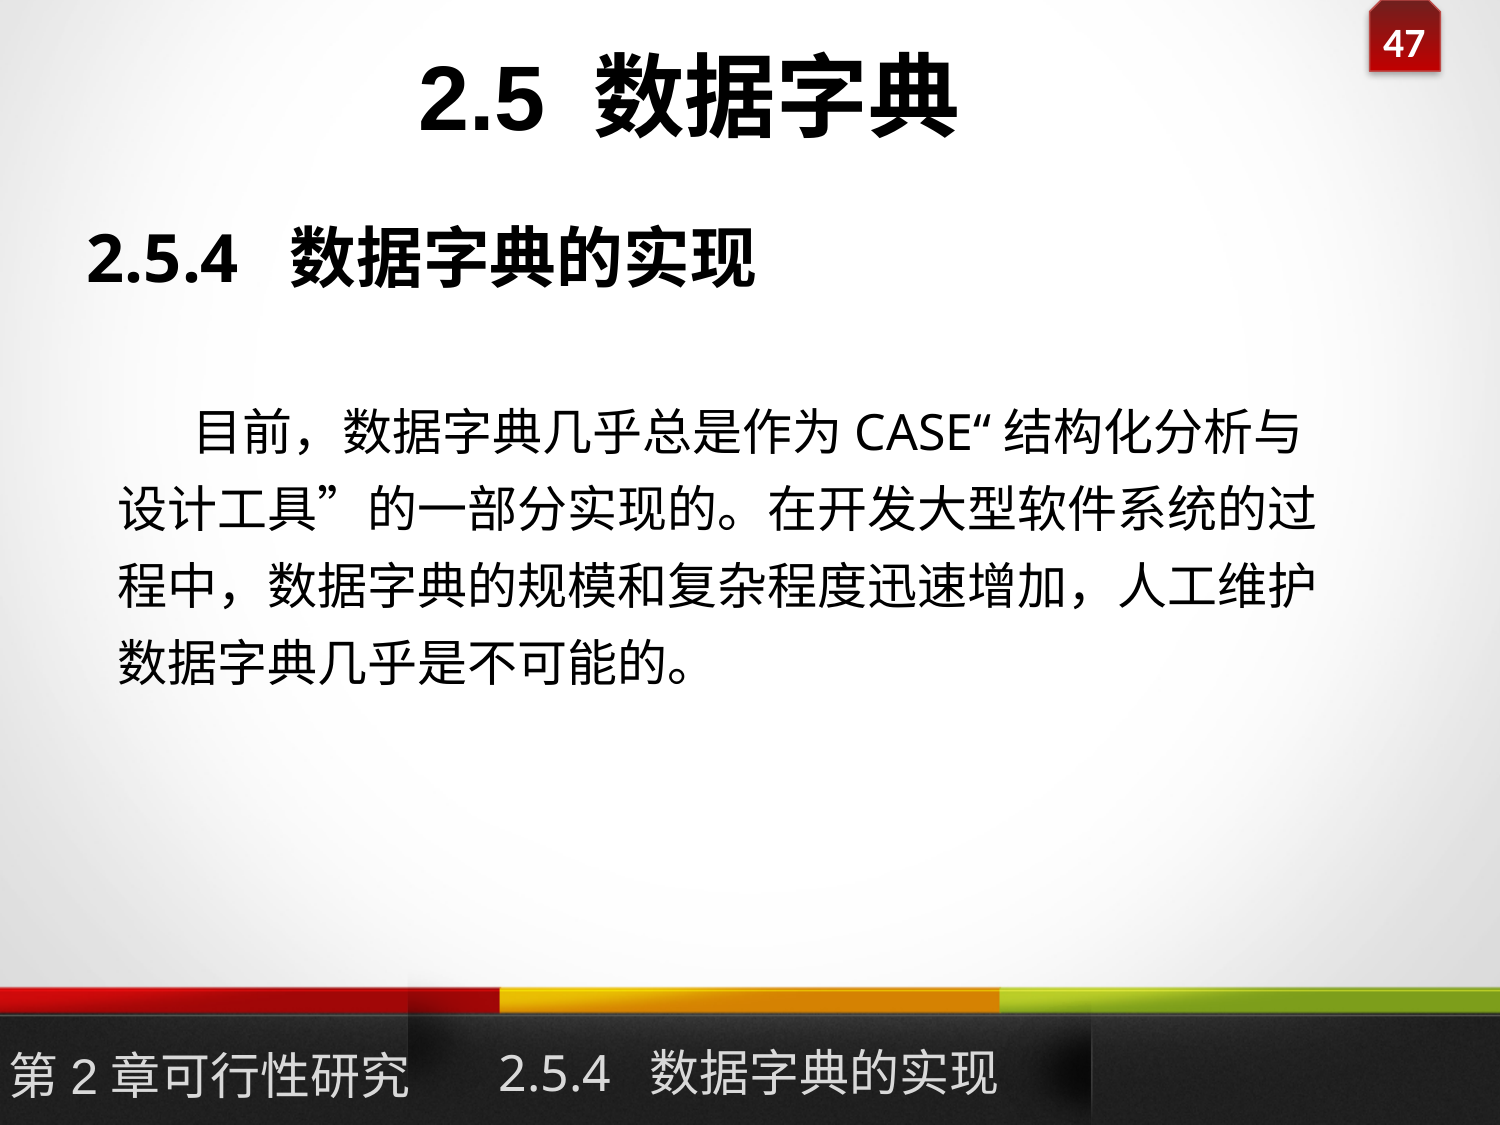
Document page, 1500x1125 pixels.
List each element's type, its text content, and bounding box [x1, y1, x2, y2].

text_box 2.5.4 数据字典的实现 [70, 207, 835, 306]
picture [0, 0, 1500, 1125]
text_box 目前，数据字典几乎总是作为CASE“结构化分析与设计工具”的一部分实现的。在开发大型软件系统的过程中，数据字典的规模和复杂程度迅速增加，人工维护数据字典几乎是不可能的。 [85, 380, 1367, 695]
text_box 第2章可行性研究 [0, 1035, 437, 1114]
text_box 2.5.4 数据字典的实现 [454, 1032, 1044, 1111]
title 2.5 数据字典 [14, 0, 1365, 188]
